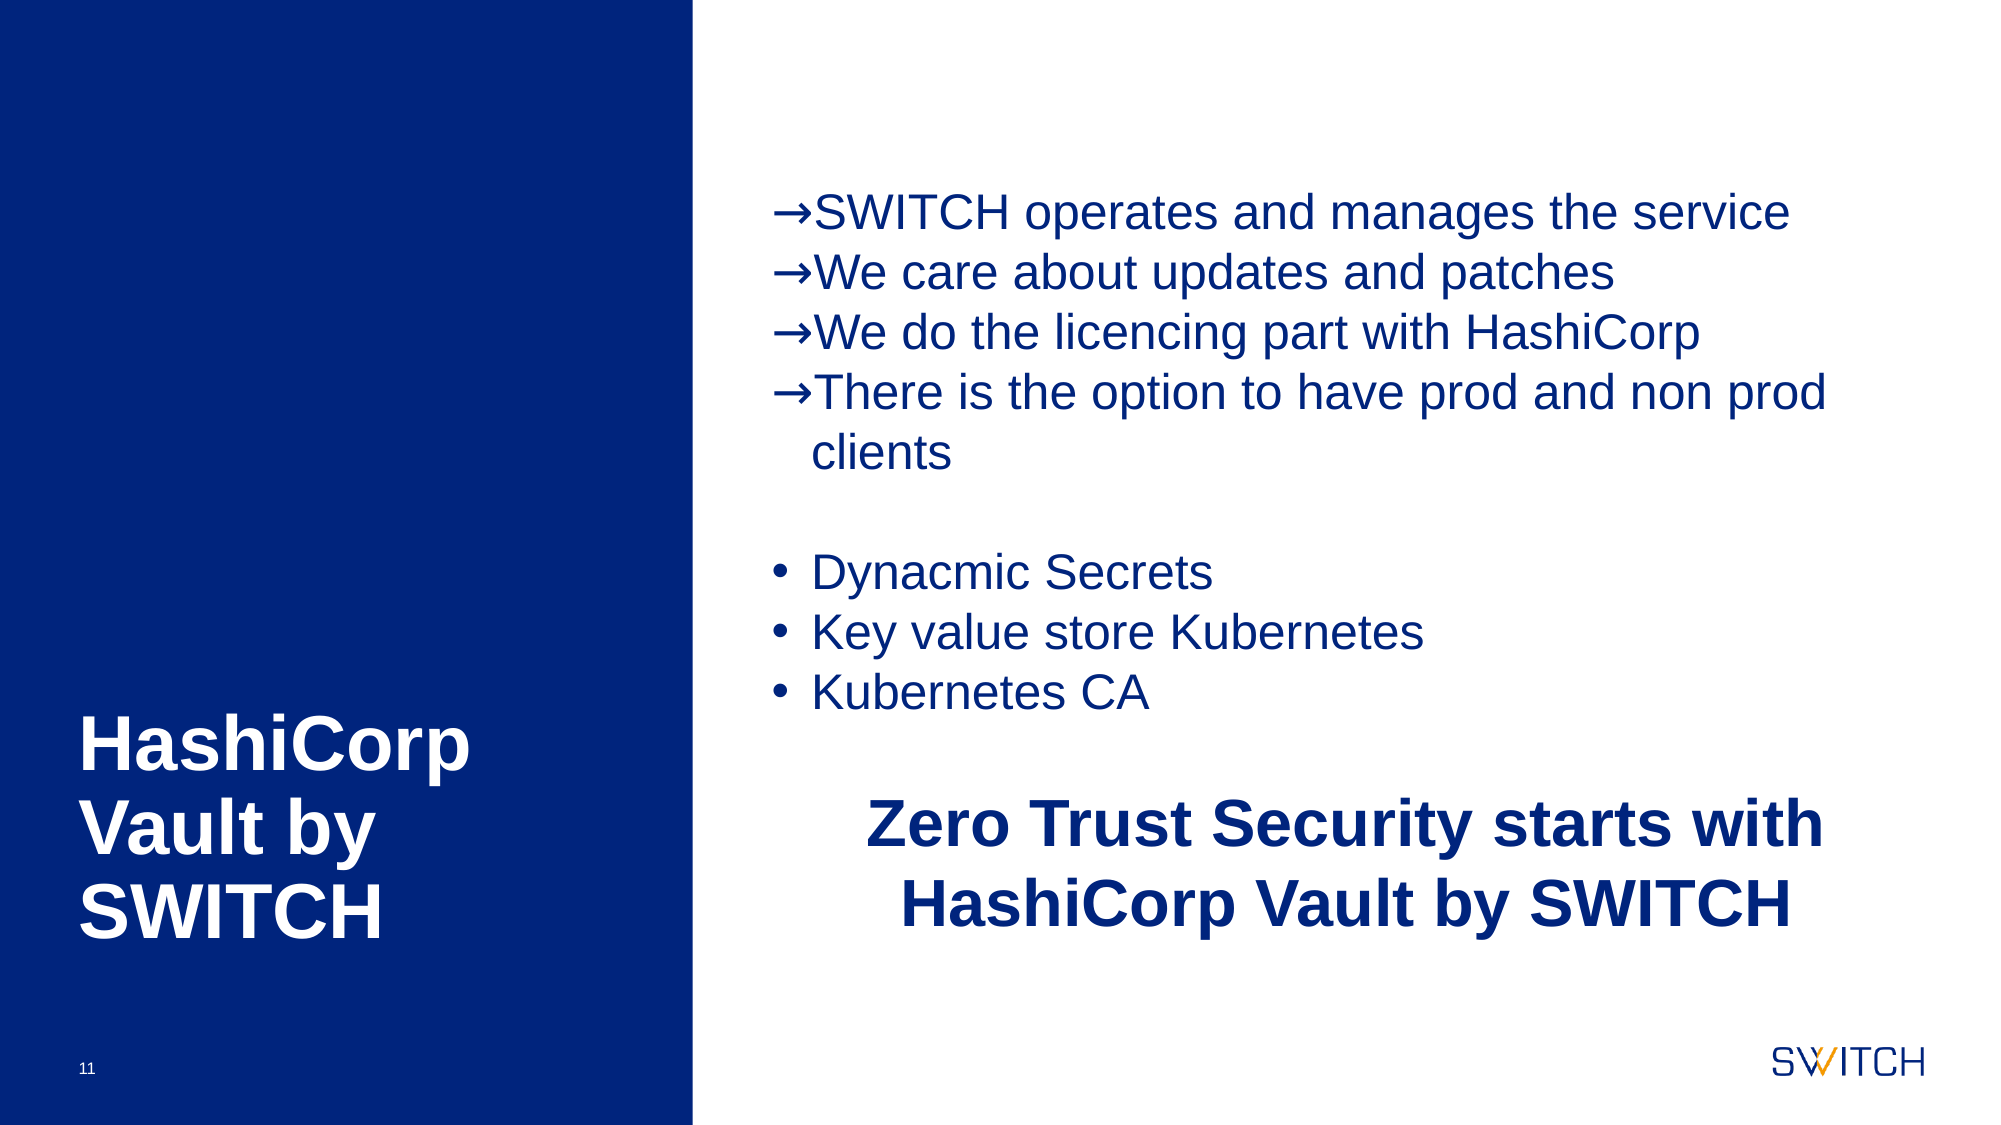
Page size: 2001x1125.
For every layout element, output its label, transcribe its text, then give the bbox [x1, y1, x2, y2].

title HashiCorp Vault by SWITCH [78, 187, 654, 955]
slide_number 11 [78, 1058, 386, 1089]
list SWITCH operates and manages the service We care about updates and patches We do the licencing part with HashiCorp There is the option to have prod and non prod clients Dynacmic Secrets Key value store Kubernetes Kubernetes CA Zero Trust Security starts with HashiCorp Vault by SWITCH [771, 179, 1922, 1046]
